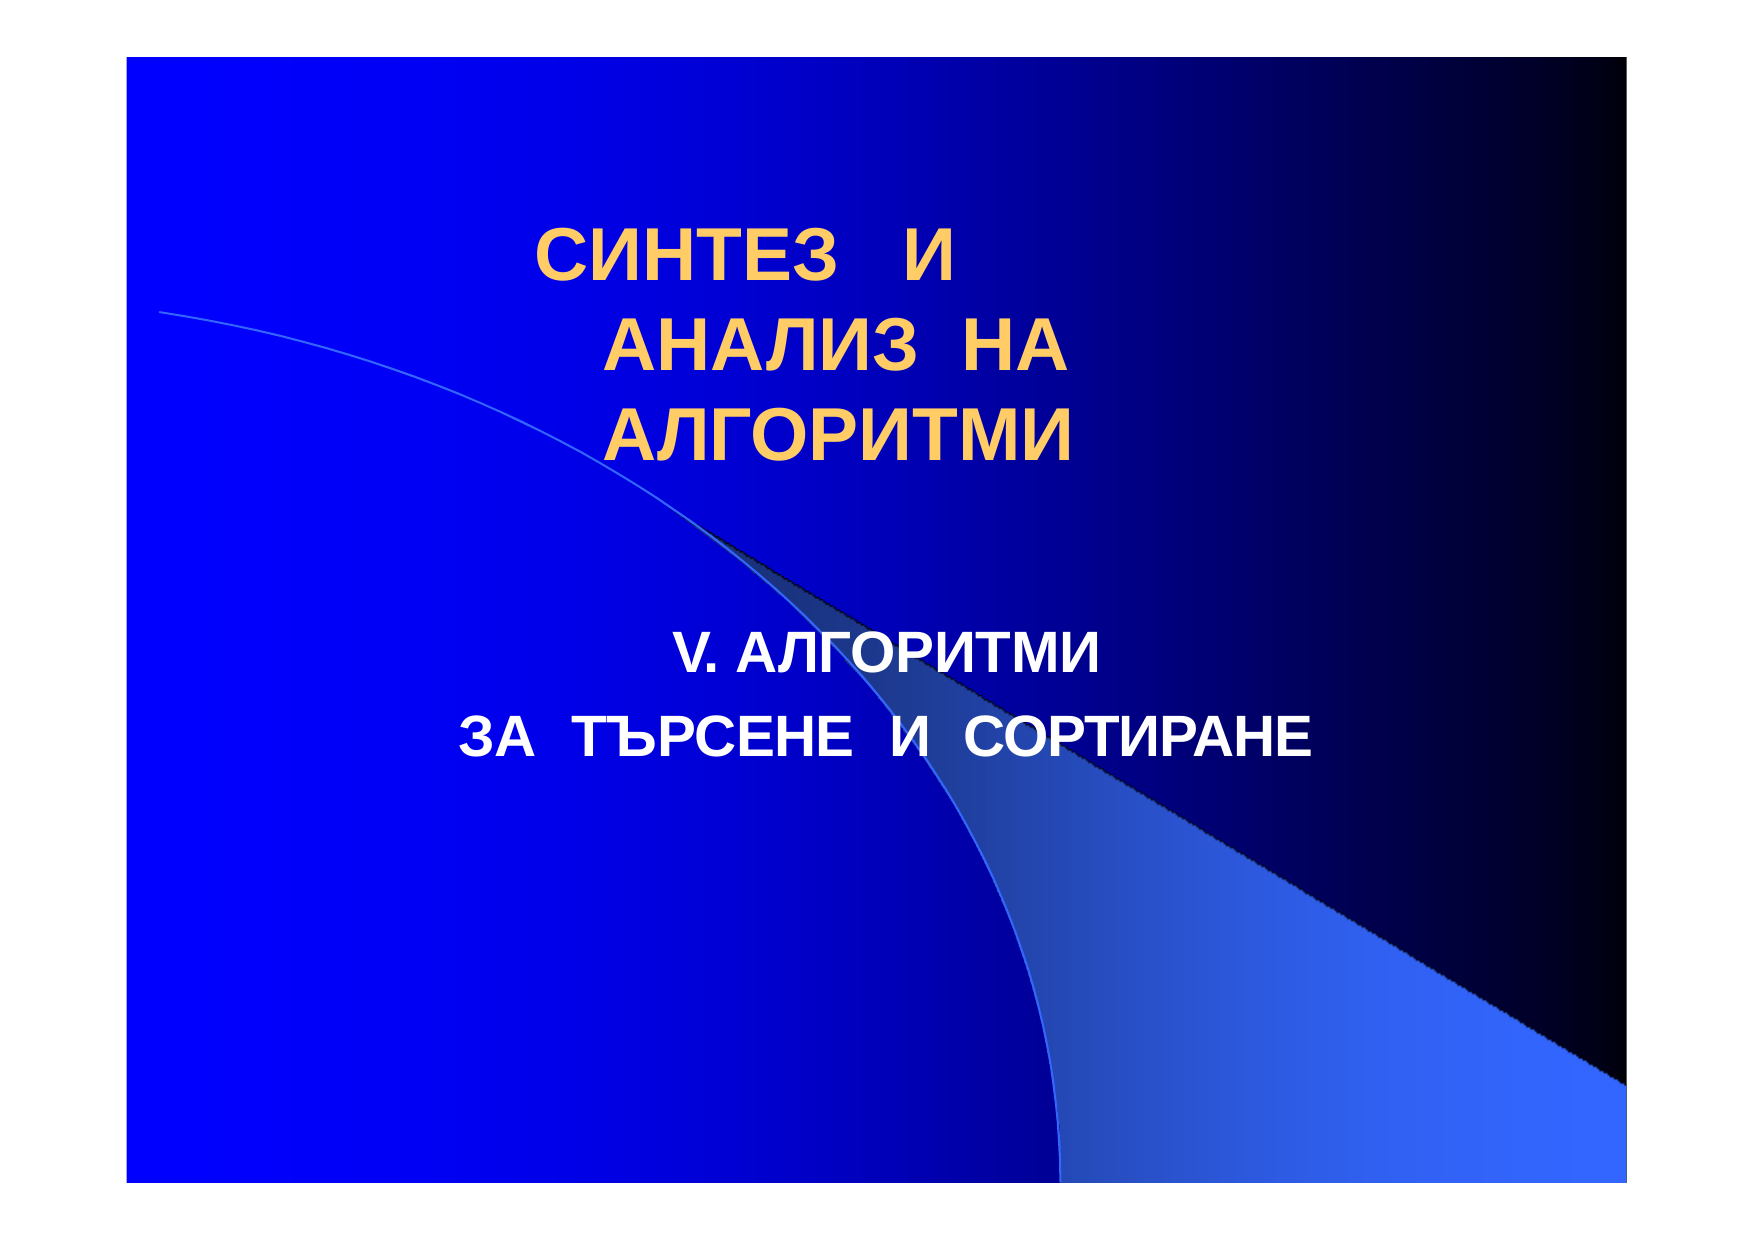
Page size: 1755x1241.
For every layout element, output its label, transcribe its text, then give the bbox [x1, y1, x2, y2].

text_box V. АЛГОРИТМИ ЗА ТЪРСЕНЕ И СОРТИРАНЕ [456, 598, 1322, 769]
title СИНТЕЗ И АНАЛИЗ НА АЛГОРИТМИ [458, 203, 1296, 476]
picture [126, 57, 1627, 1183]
